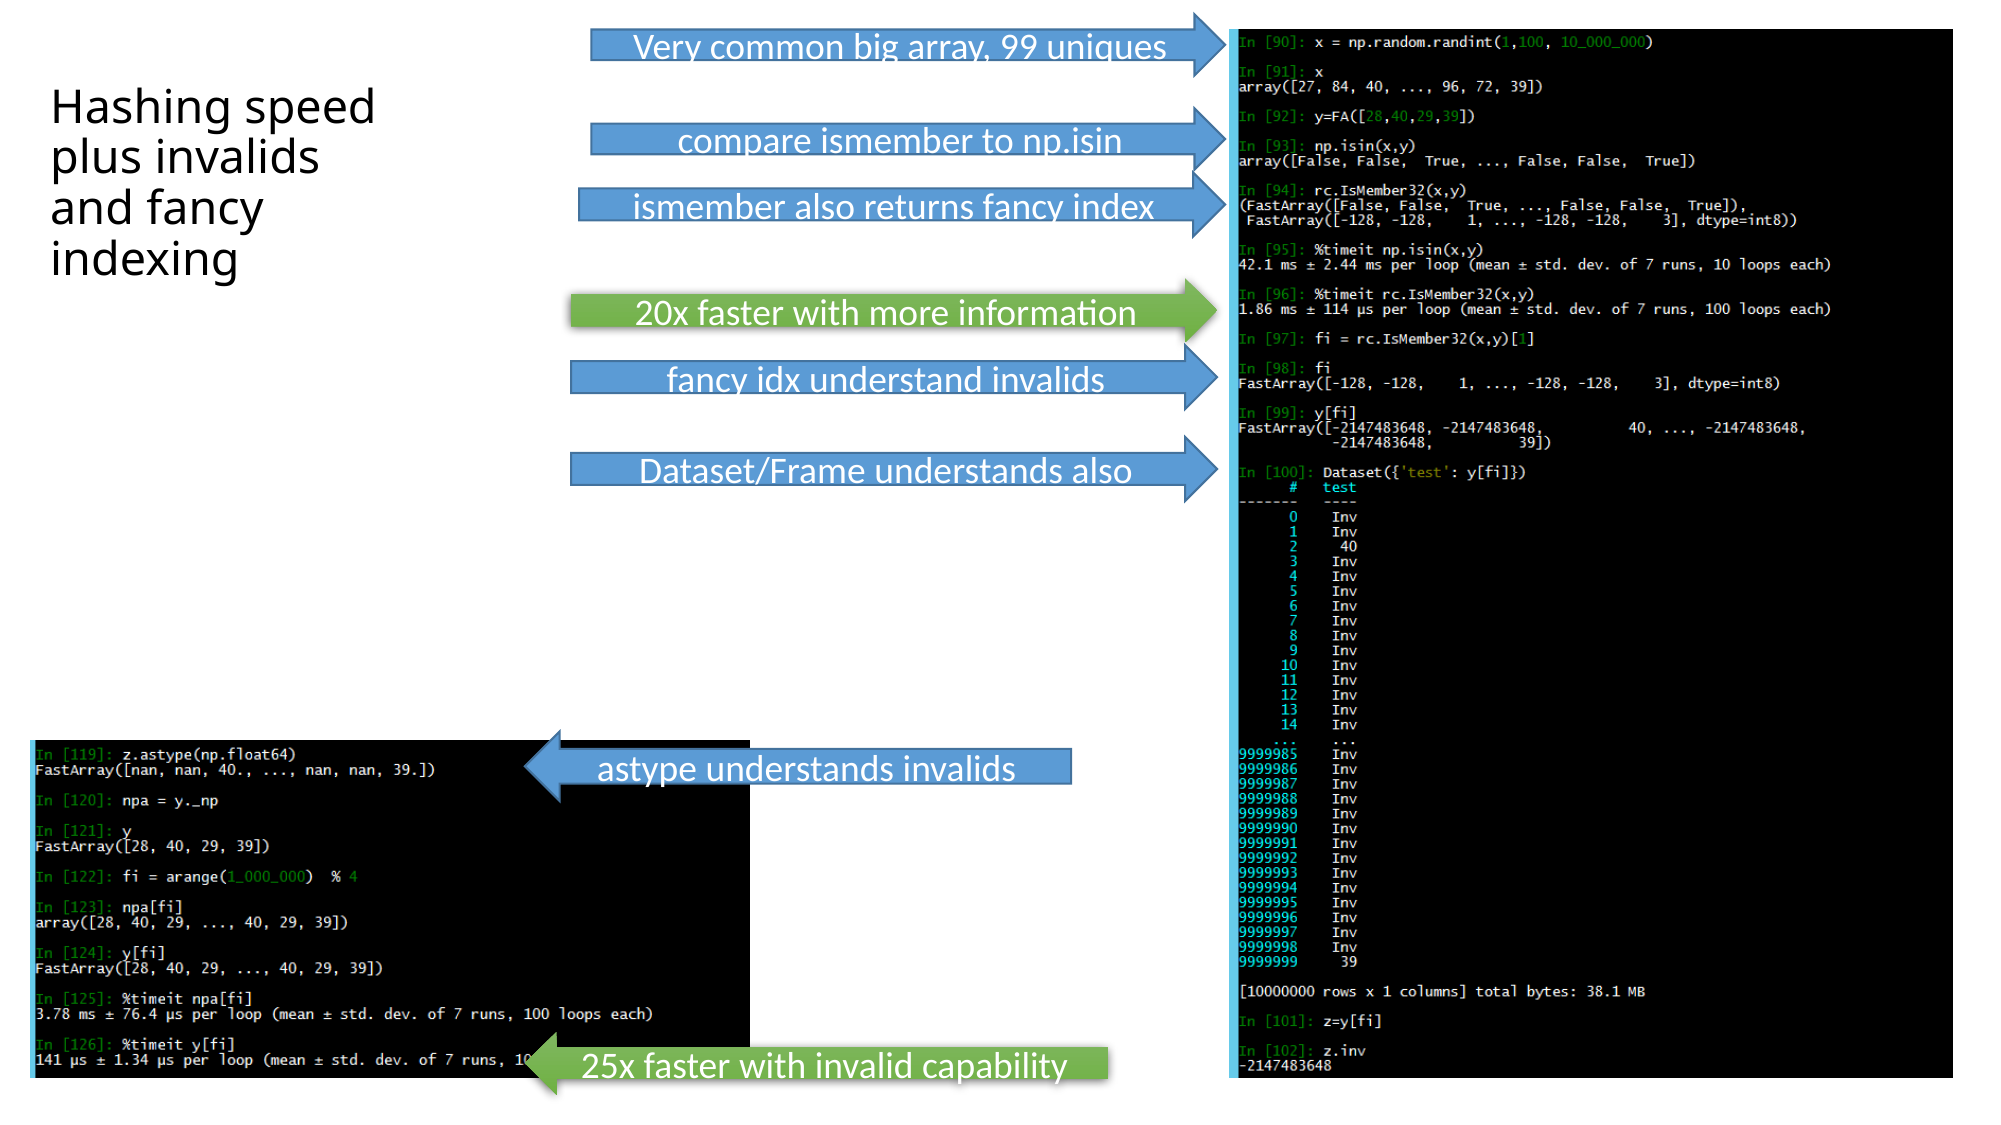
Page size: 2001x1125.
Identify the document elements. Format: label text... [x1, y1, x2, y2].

text_box 20x faster with more information [571, 278, 1218, 343]
text_box compare ismember to np.isin [590, 105, 1227, 171]
text_box astype understands invalids [750, 747, 1073, 785]
text_box Dataset/Frame understands also [570, 434, 1219, 504]
picture [30, 740, 750, 1078]
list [1229, 29, 1953, 1078]
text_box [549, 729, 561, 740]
title Hashing speed plus invalids and fancy indexing [35, 75, 604, 293]
text_box ismember also returns fancy index [578, 170, 1227, 239]
text_box 25x faster with invalid capability [539, 1047, 1109, 1095]
text_box fancy idx understand invalids [570, 342, 1219, 412]
text_box Very common big array, 99 uniques [590, 11, 1227, 78]
